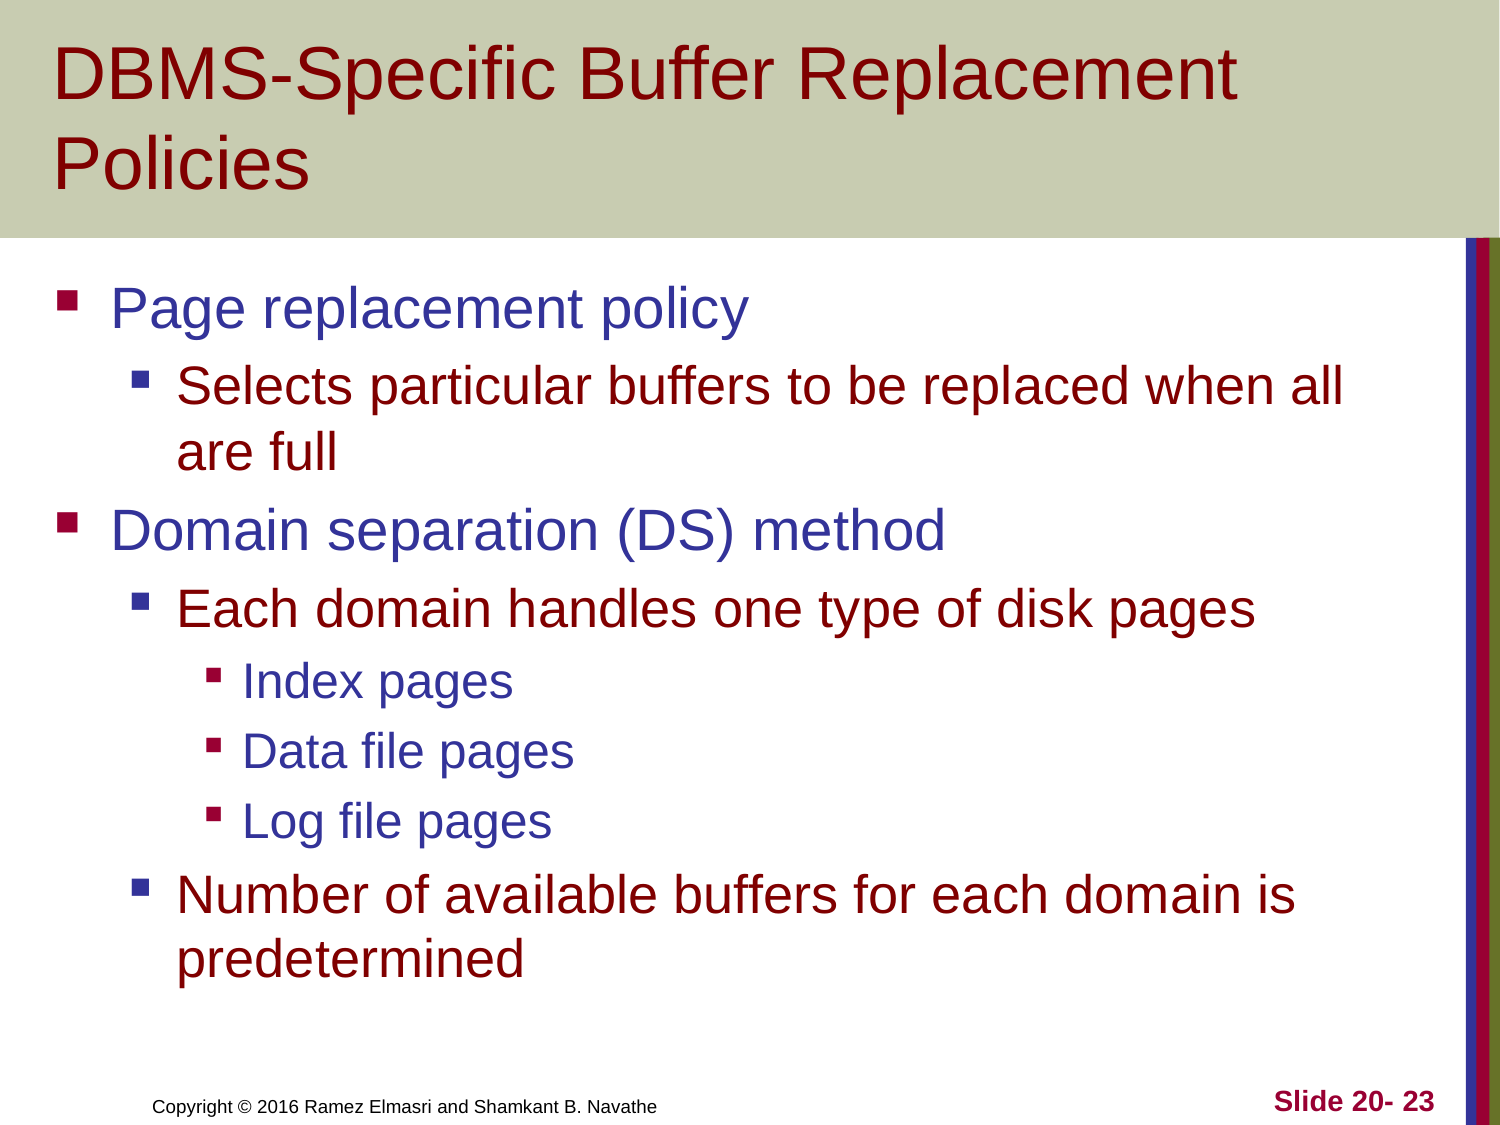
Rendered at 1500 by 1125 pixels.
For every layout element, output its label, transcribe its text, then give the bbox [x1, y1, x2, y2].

list Page replacement policy Selects particular buffers to be replaced when all are full Domain separation (DS) method Each domain handles one type of disk pages Index pages Data file pages Log file pages Number of available buffers for each domain is predetermined [39, 262, 1400, 1013]
slide_number Slide 20- 23 [1137, 1049, 1451, 1125]
title DBMS-Specific Buffer Replacement Policies [37, 49, 1317, 213]
